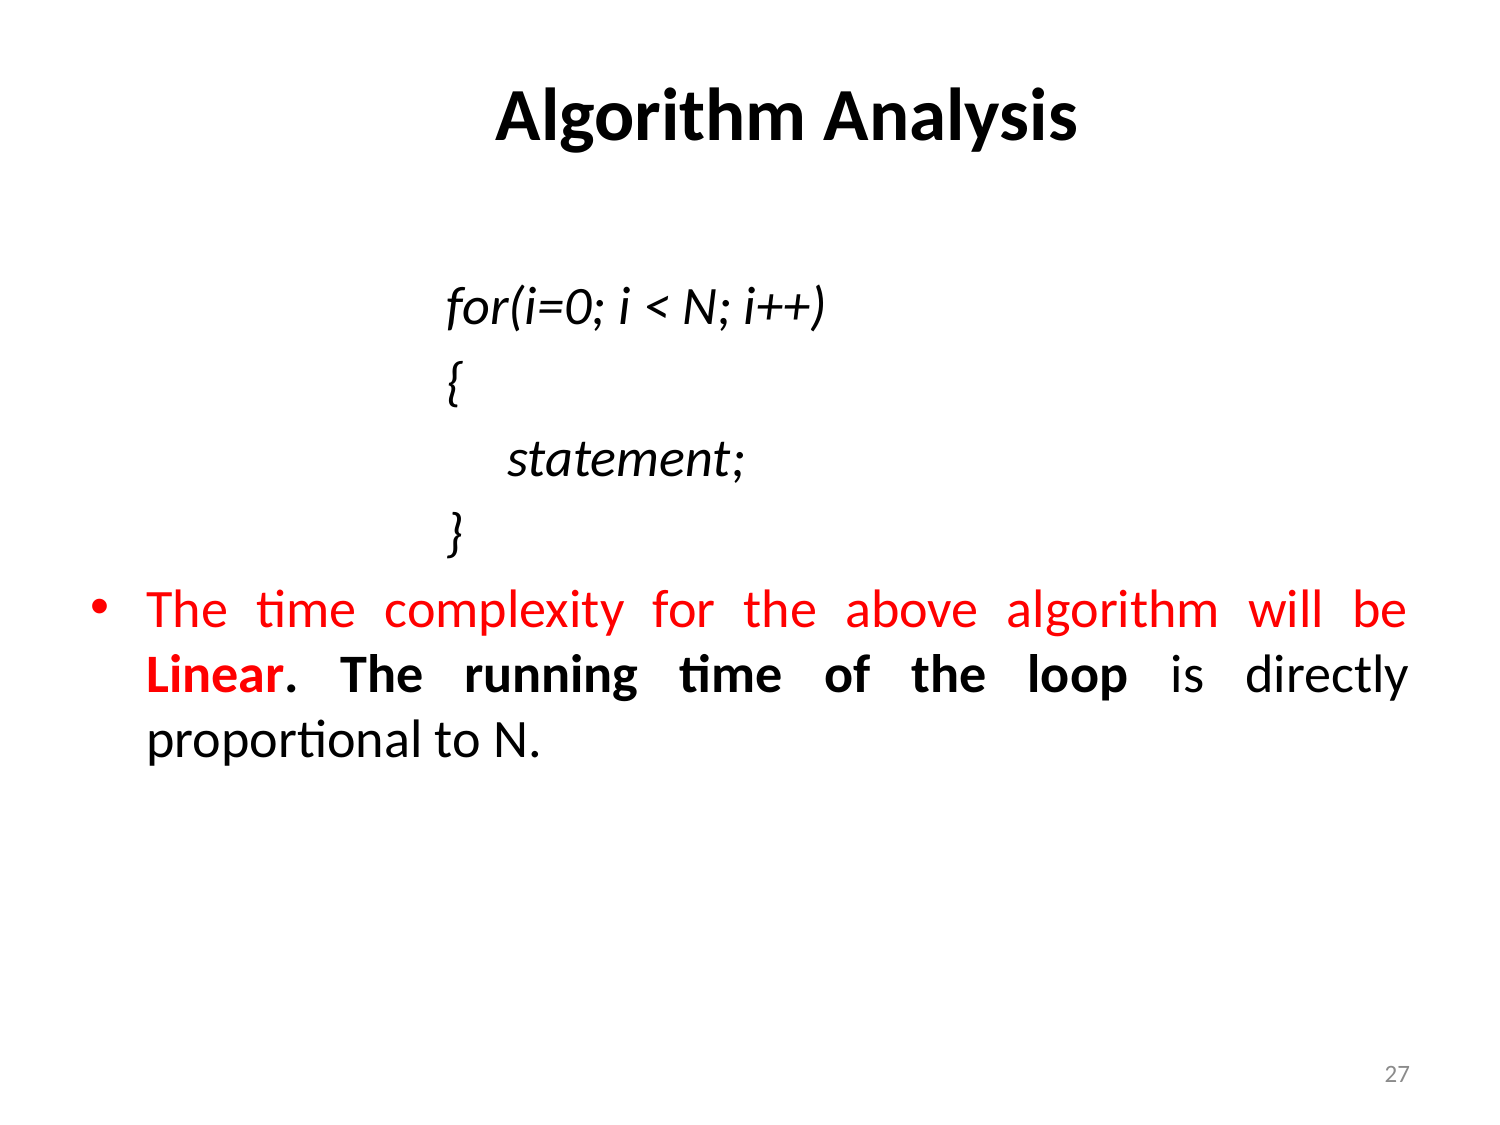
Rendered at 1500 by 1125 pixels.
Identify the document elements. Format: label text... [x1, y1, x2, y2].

list for(i=0; i < N; i++) { statement; } The time complexity for the above algorithm will be Linear. The running time of the loop is directly proportional to N. [75, 262, 1425, 1005]
slide_number 27 [1074, 1042, 1425, 1103]
title Algorithm Analysis [150, 45, 1425, 175]
